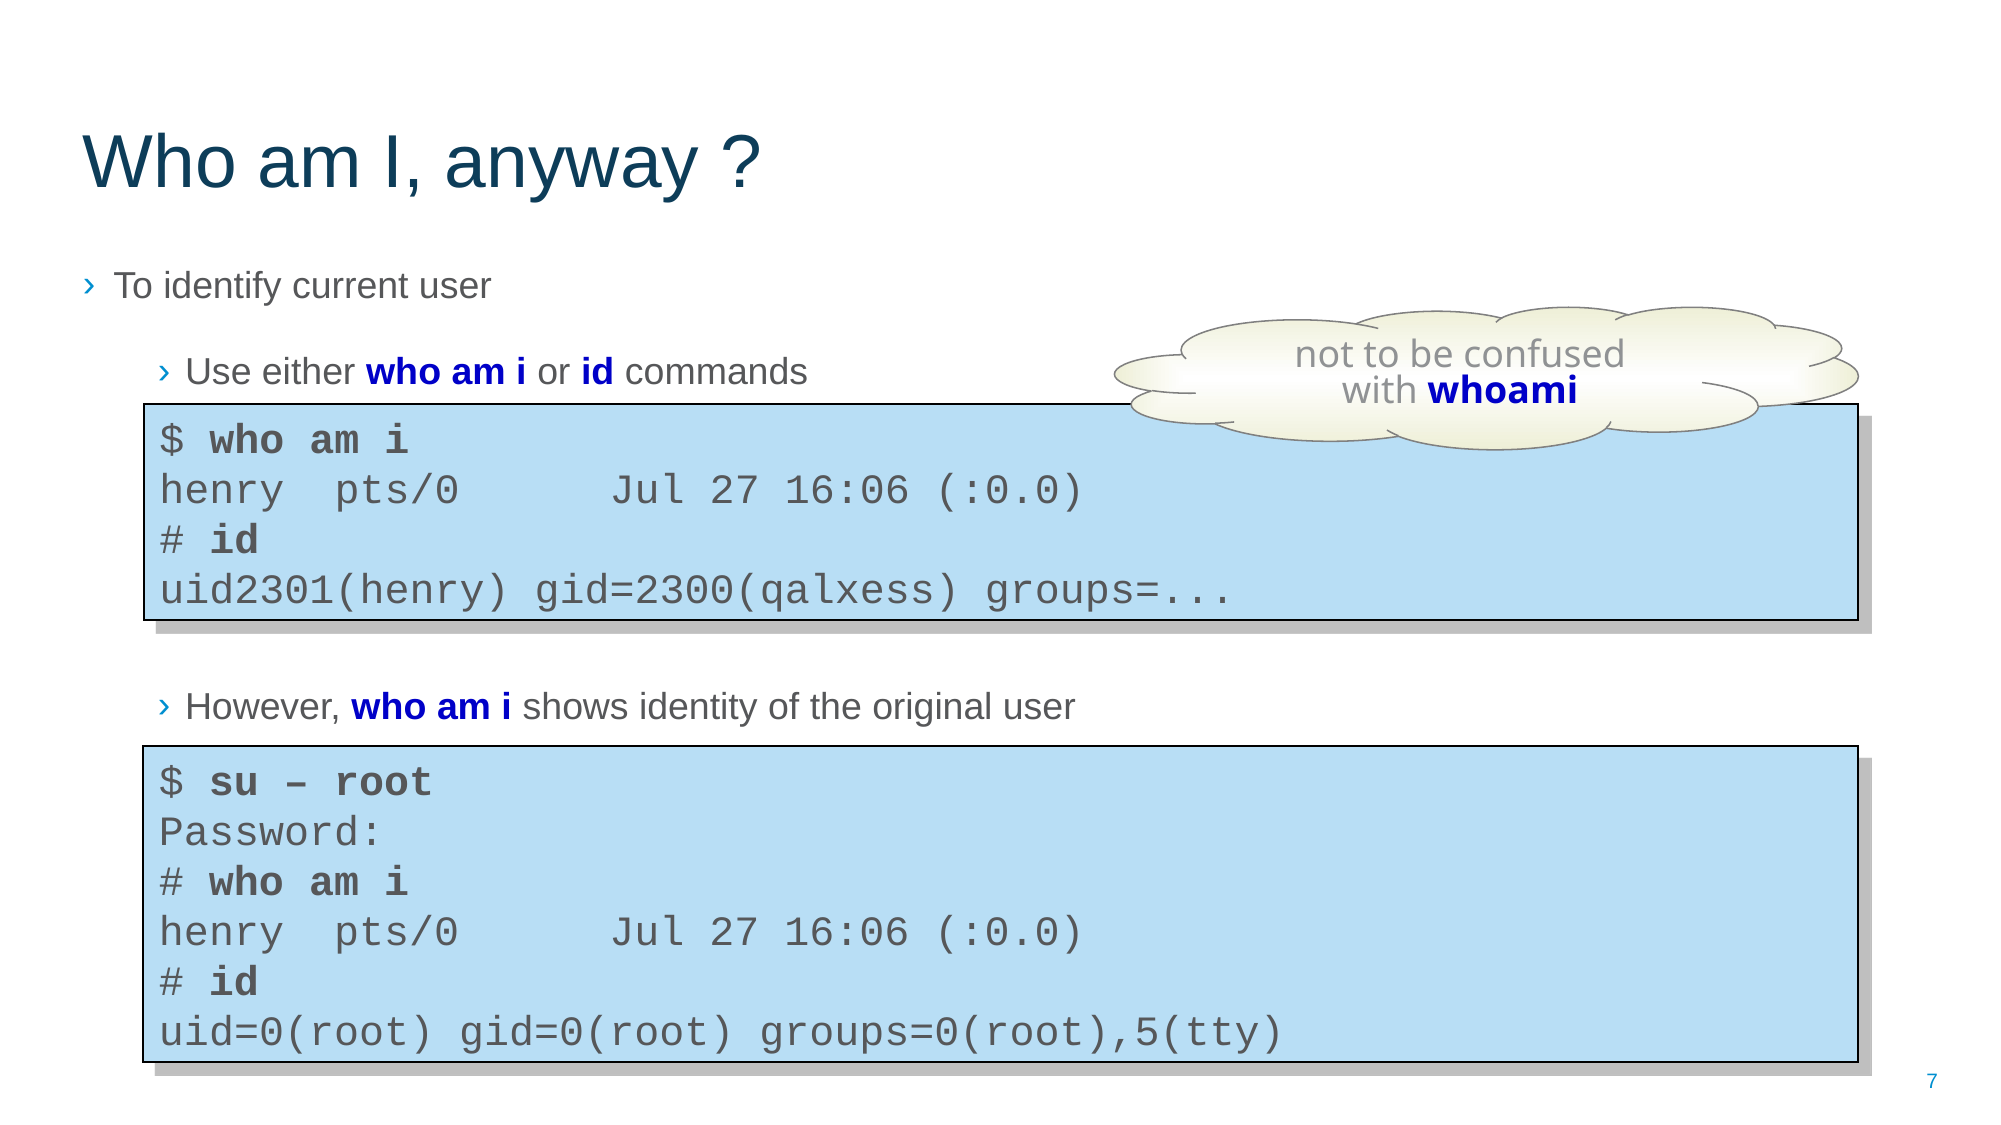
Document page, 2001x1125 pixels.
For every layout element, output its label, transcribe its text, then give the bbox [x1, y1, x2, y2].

title Who am I, anyway ? [67, 20, 1565, 210]
text_box not to be confused with whoami [1114, 307, 1859, 450]
text_box $ su – root Password: # who am i henry pts/0 Jul 27 16:06 (:0.0) # id uid=0(root) gid=0(root) groups=0(root),5(tty)‏ [143, 745, 1858, 1063]
list To identify current user Use either who am i or id commands However, who am i shows identity of the original user [67, 253, 1939, 1000]
text_box $ who am i henry pts/0 Jul 27 16:06 (:0.0) # id uid2301(henry) gid=2300(qalxess) groups=...‏ [143, 403, 1858, 621]
